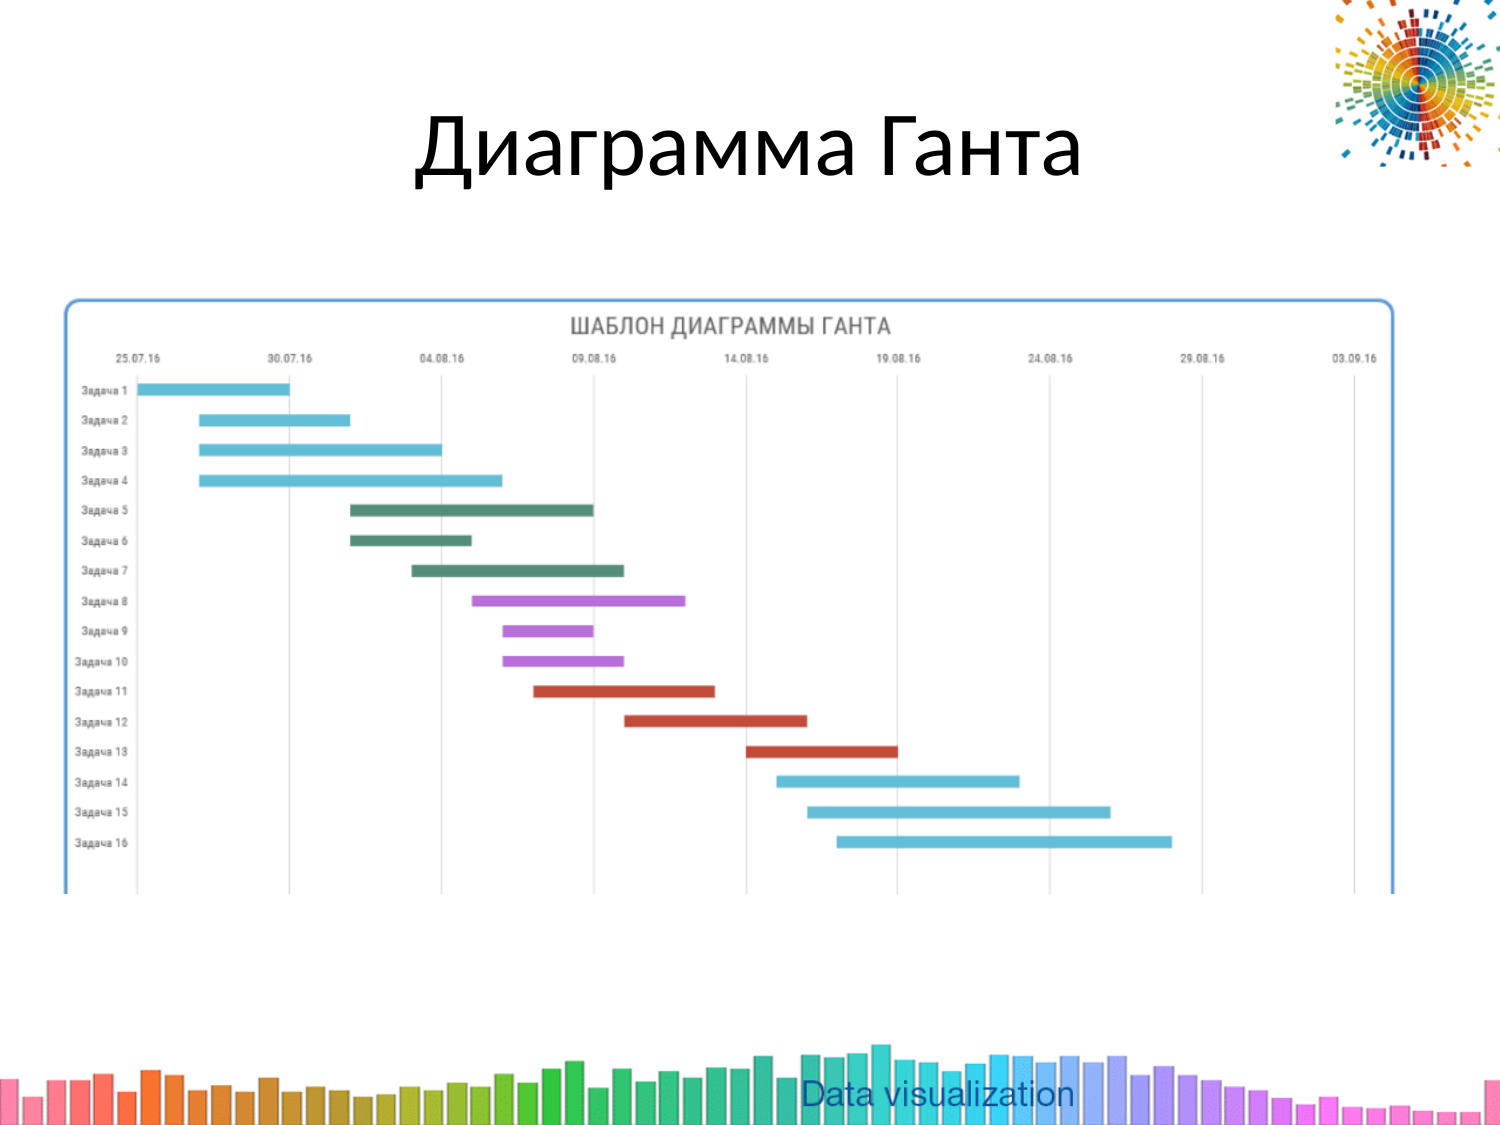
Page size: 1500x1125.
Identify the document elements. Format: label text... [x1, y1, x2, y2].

title Диаграмма Ганта [75, 45, 1425, 233]
picture [0, 0, 1500, 1125]
